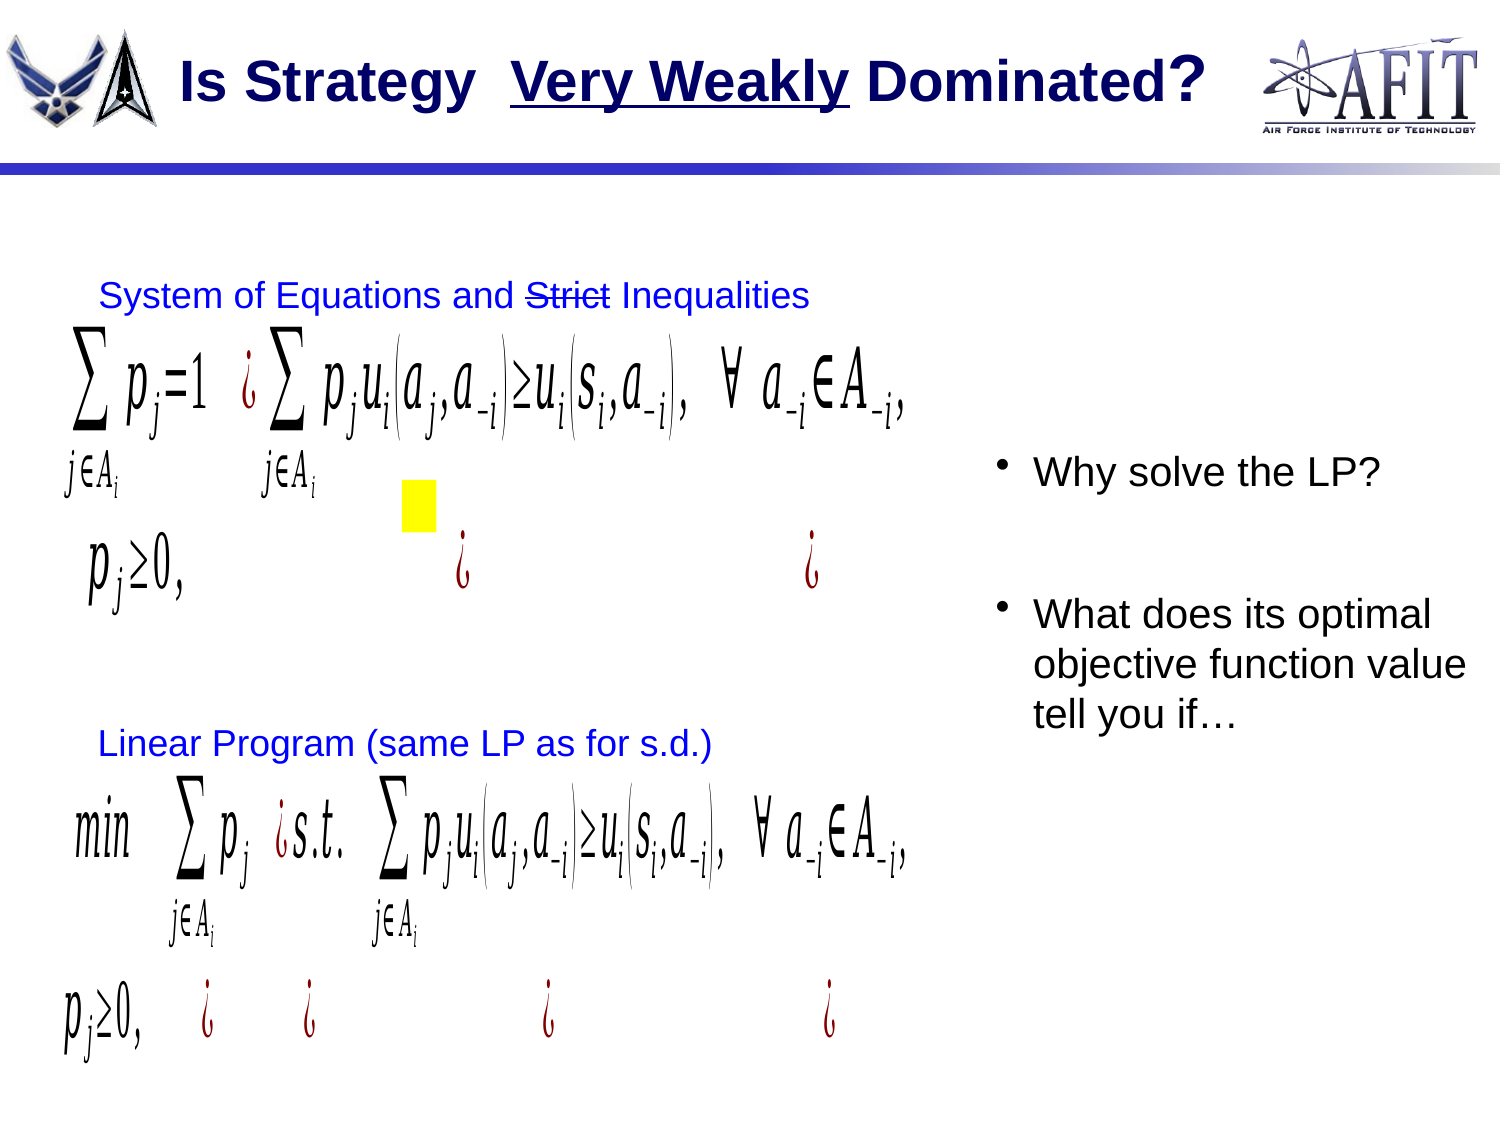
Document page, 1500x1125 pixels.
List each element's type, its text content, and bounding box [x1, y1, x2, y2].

text_box System of Equations and Strict Inequalities [83, 263, 826, 324]
text_box Linear Program (same LP as for s.d.) [82, 711, 729, 772]
picture [6, 29, 178, 128]
text_box [401, 479, 437, 533]
